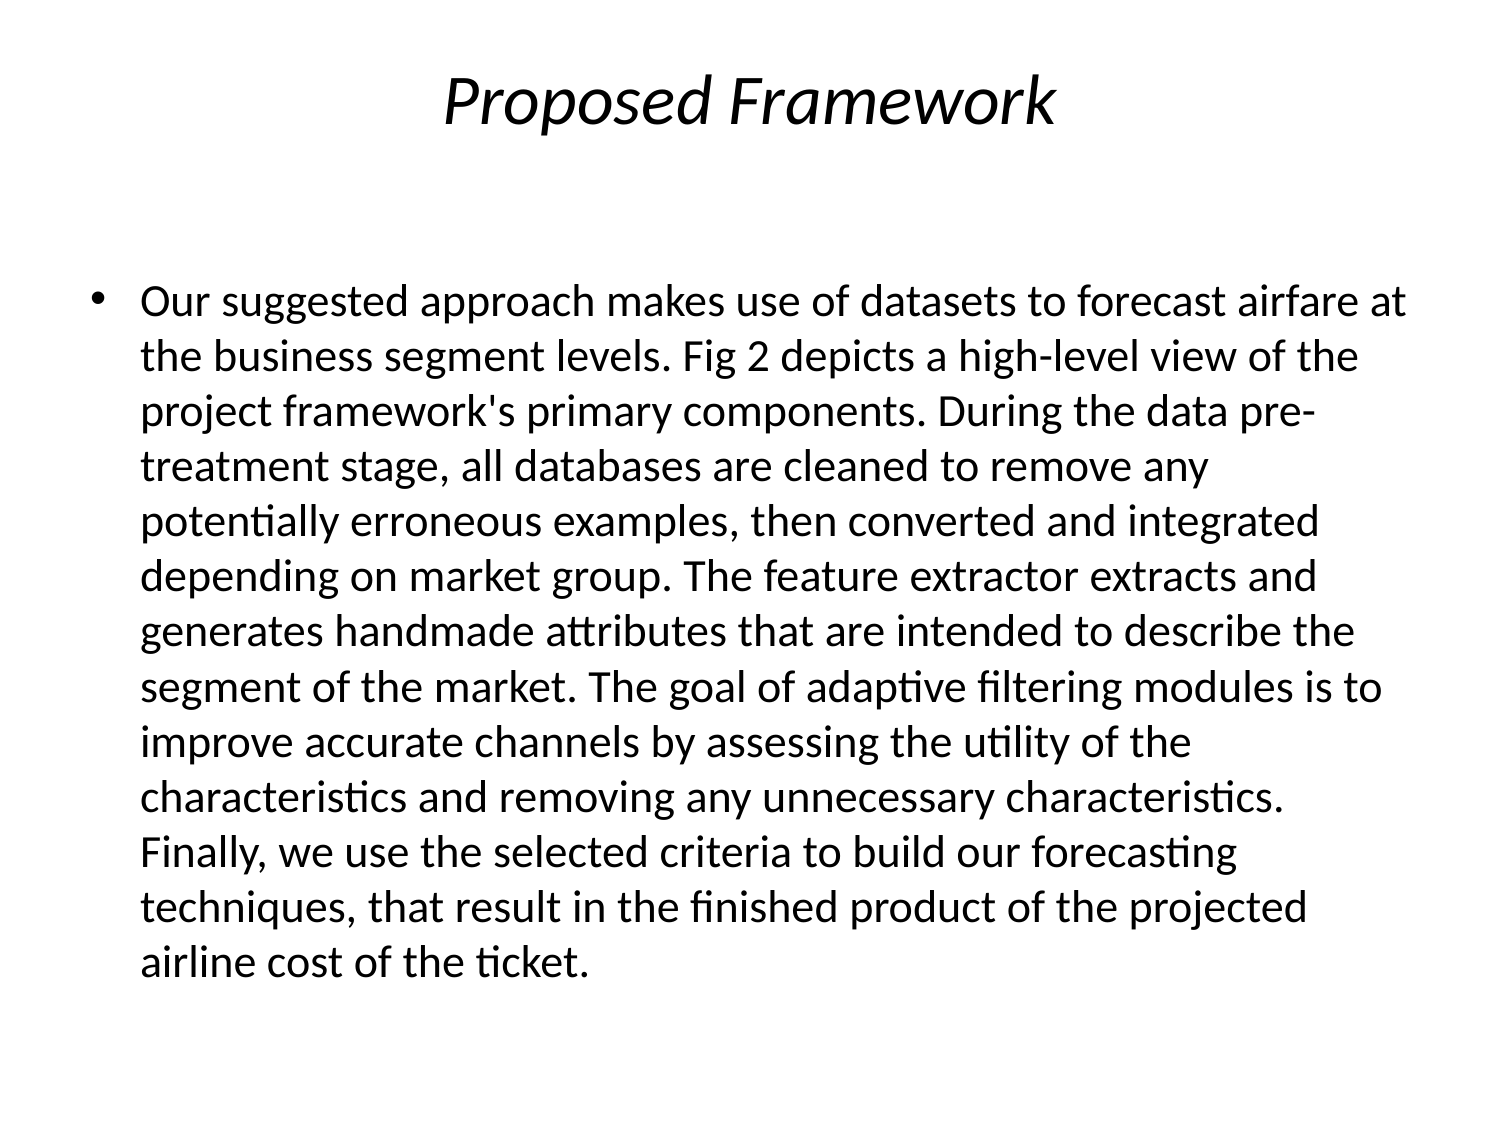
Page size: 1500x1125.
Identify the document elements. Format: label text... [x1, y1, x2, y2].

list Our suggested approach makes use of datasets to forecast airfare at the business segment levels. Fig 2 depicts a high-level view of the project framework's primary components. During the data pre-treatment stage, all databases are cleaned to remove any potentially erroneous examples, then converted and integrated depending on market group. The feature extractor extracts and generates handmade attributes that are intended to describe the segment of the market. The goal of adaptive filtering modules is to improve accurate channels by assessing the utility of the characteristics and removing any unnecessary characteristics. Finally, we use the selected criteria to build our forecasting techniques, that result in the finished product of the projected airline cost of the ticket. [75, 262, 1425, 1005]
title Proposed Framework [75, 45, 1425, 233]
